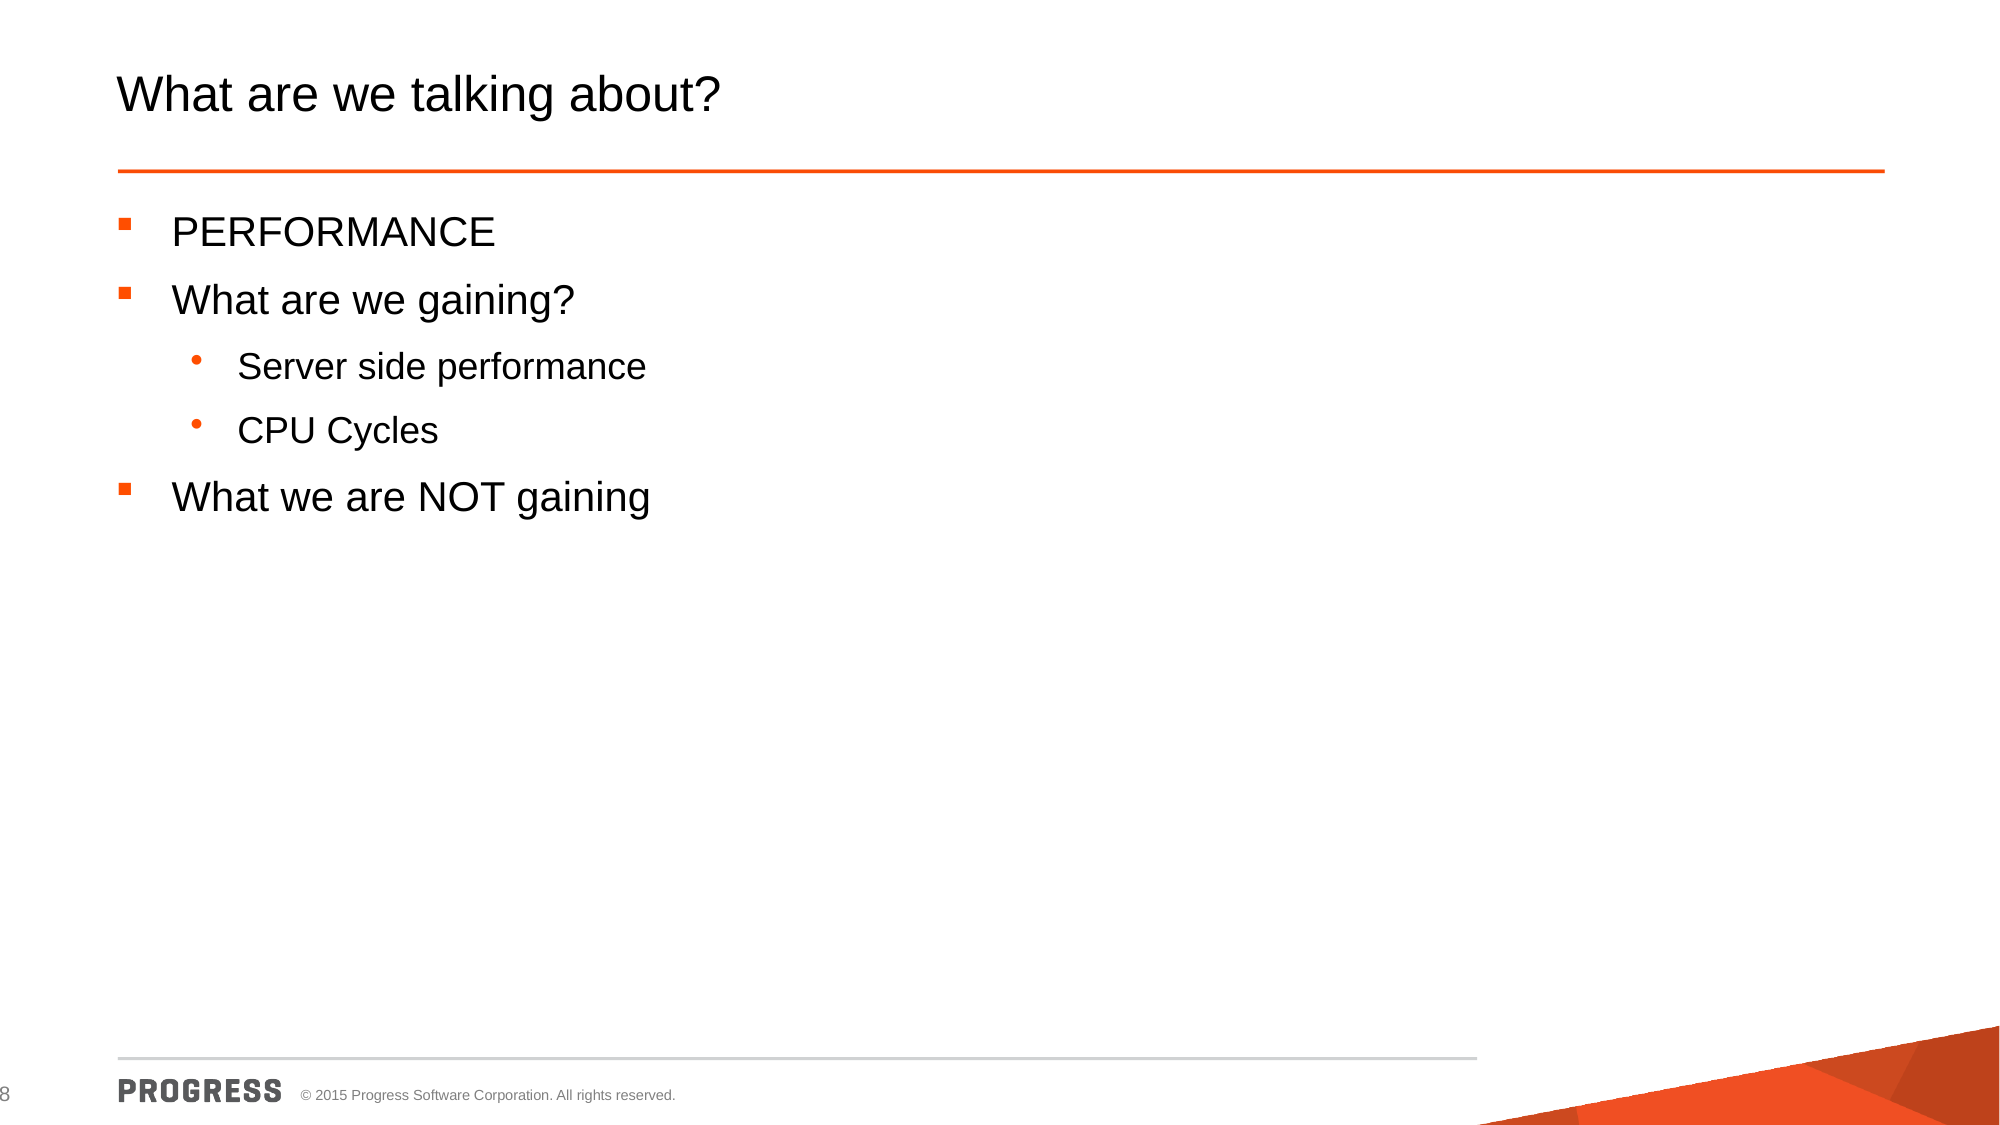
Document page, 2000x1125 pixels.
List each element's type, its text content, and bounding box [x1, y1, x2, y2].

list PERFORMANCE What are we gaining? Server side performance CPU Cycles What we are NOT gaining [100, 196, 1801, 1068]
picture [0, 0, 2000, 1125]
title What are we talking about? [100, 60, 1874, 132]
